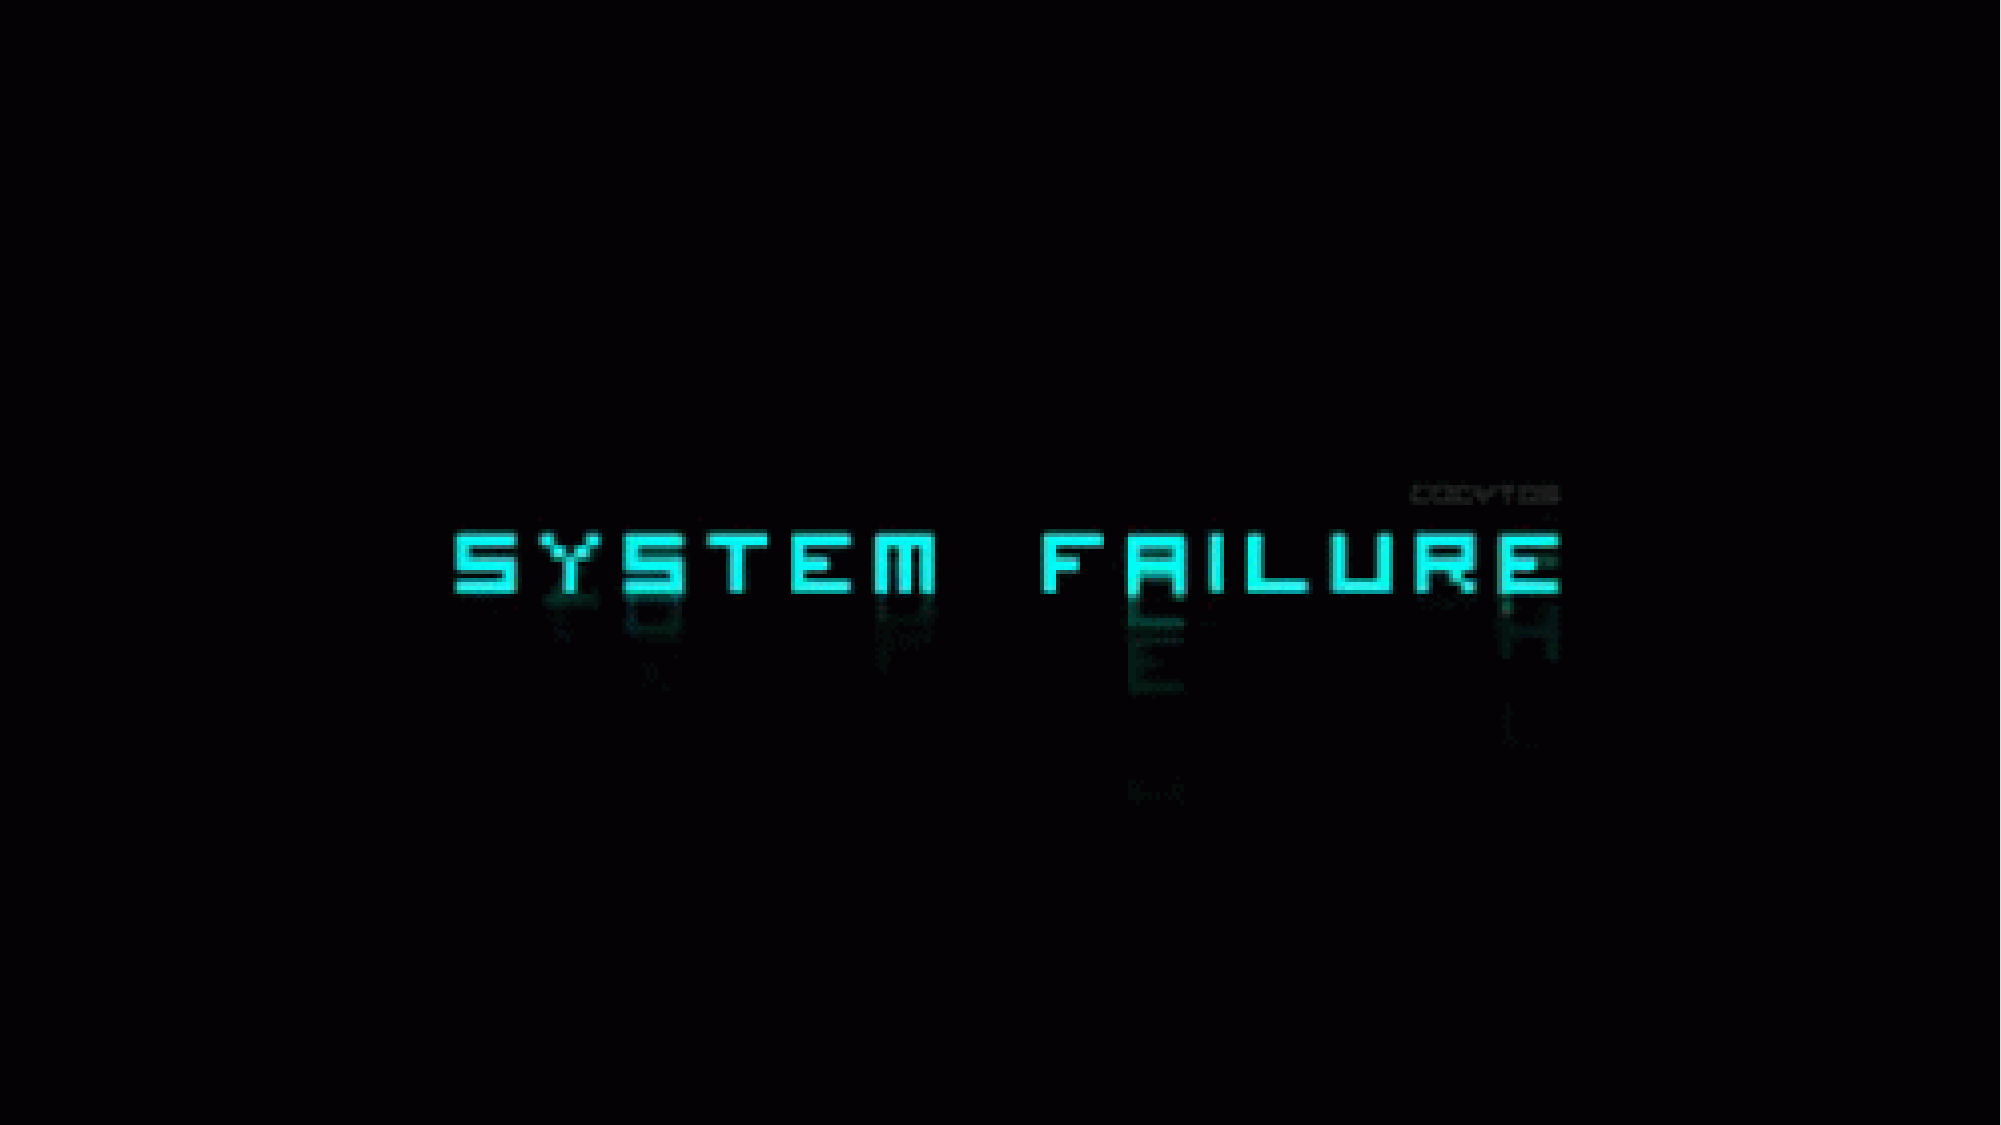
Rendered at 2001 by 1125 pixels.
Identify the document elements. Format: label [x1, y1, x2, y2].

list [0, 0, 2000, 1125]
